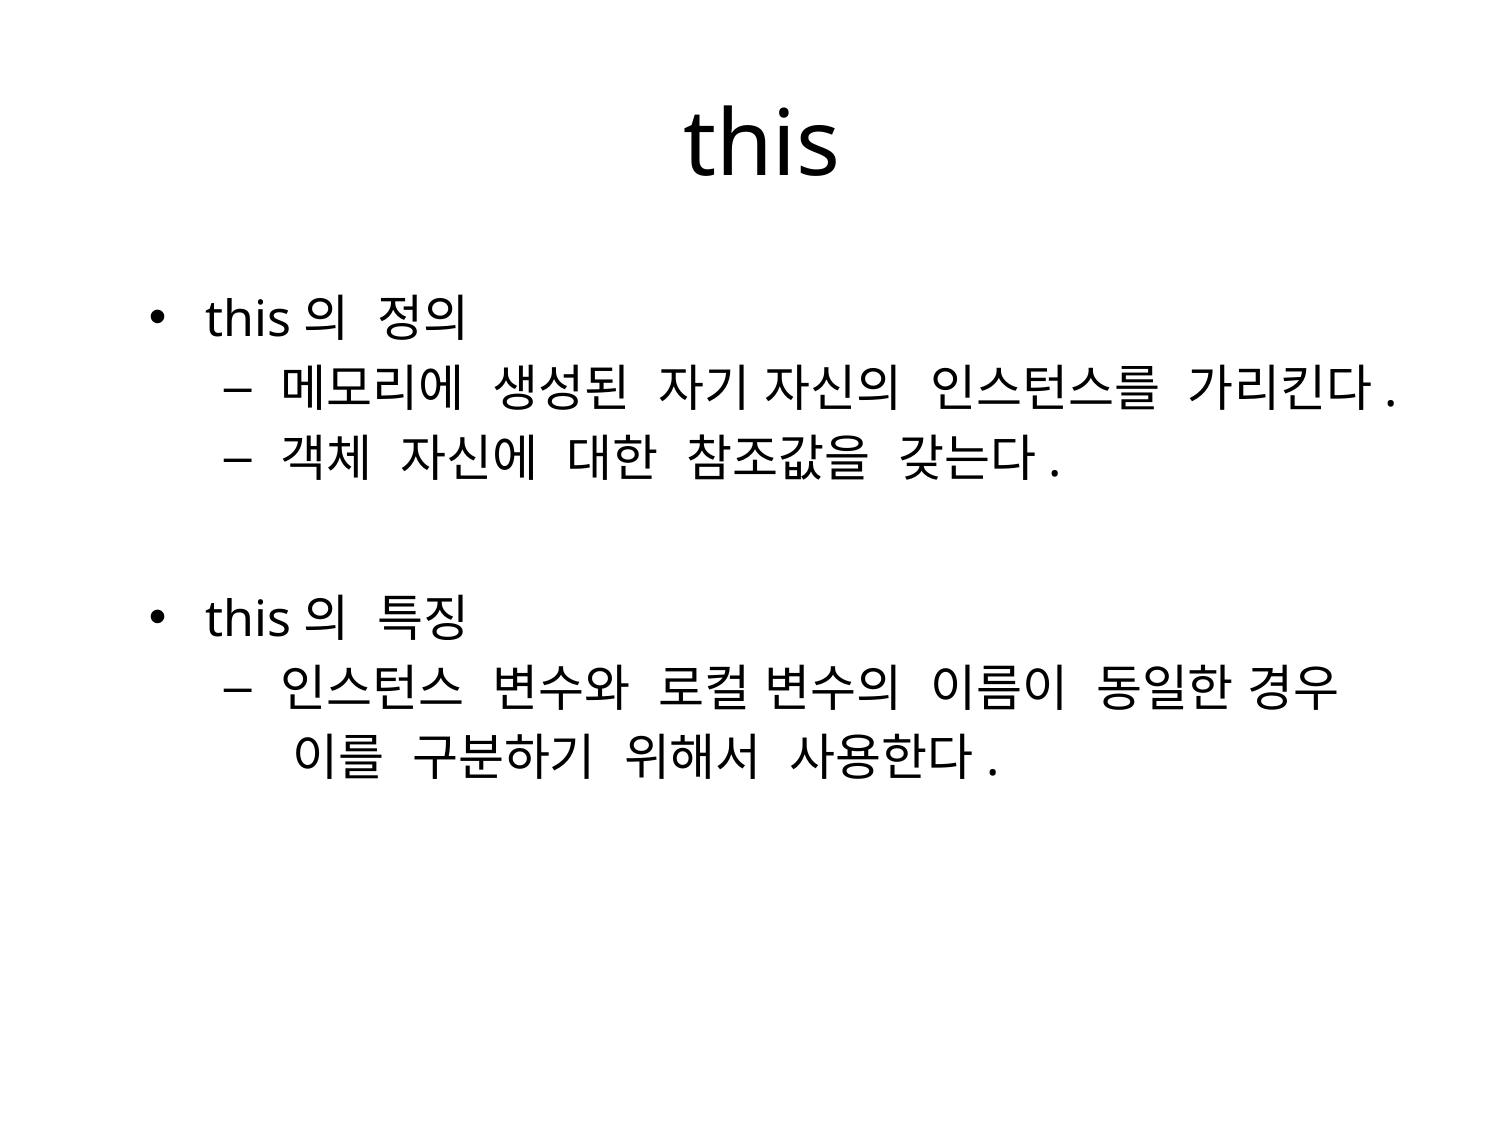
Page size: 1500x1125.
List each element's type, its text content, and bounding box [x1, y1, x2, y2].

list this의 정의 메모리에 생성된 자기 자신의 인스턴스를 가리킨다. 객체 자신에 대한 참조값을 갖는다. this의 특징 인스턴스 변수와 로컬 변수의 이름이 동일한 경우 이를 구분하기 위해서 사용한다. [75, 278, 1425, 976]
title this [75, 45, 1425, 233]
